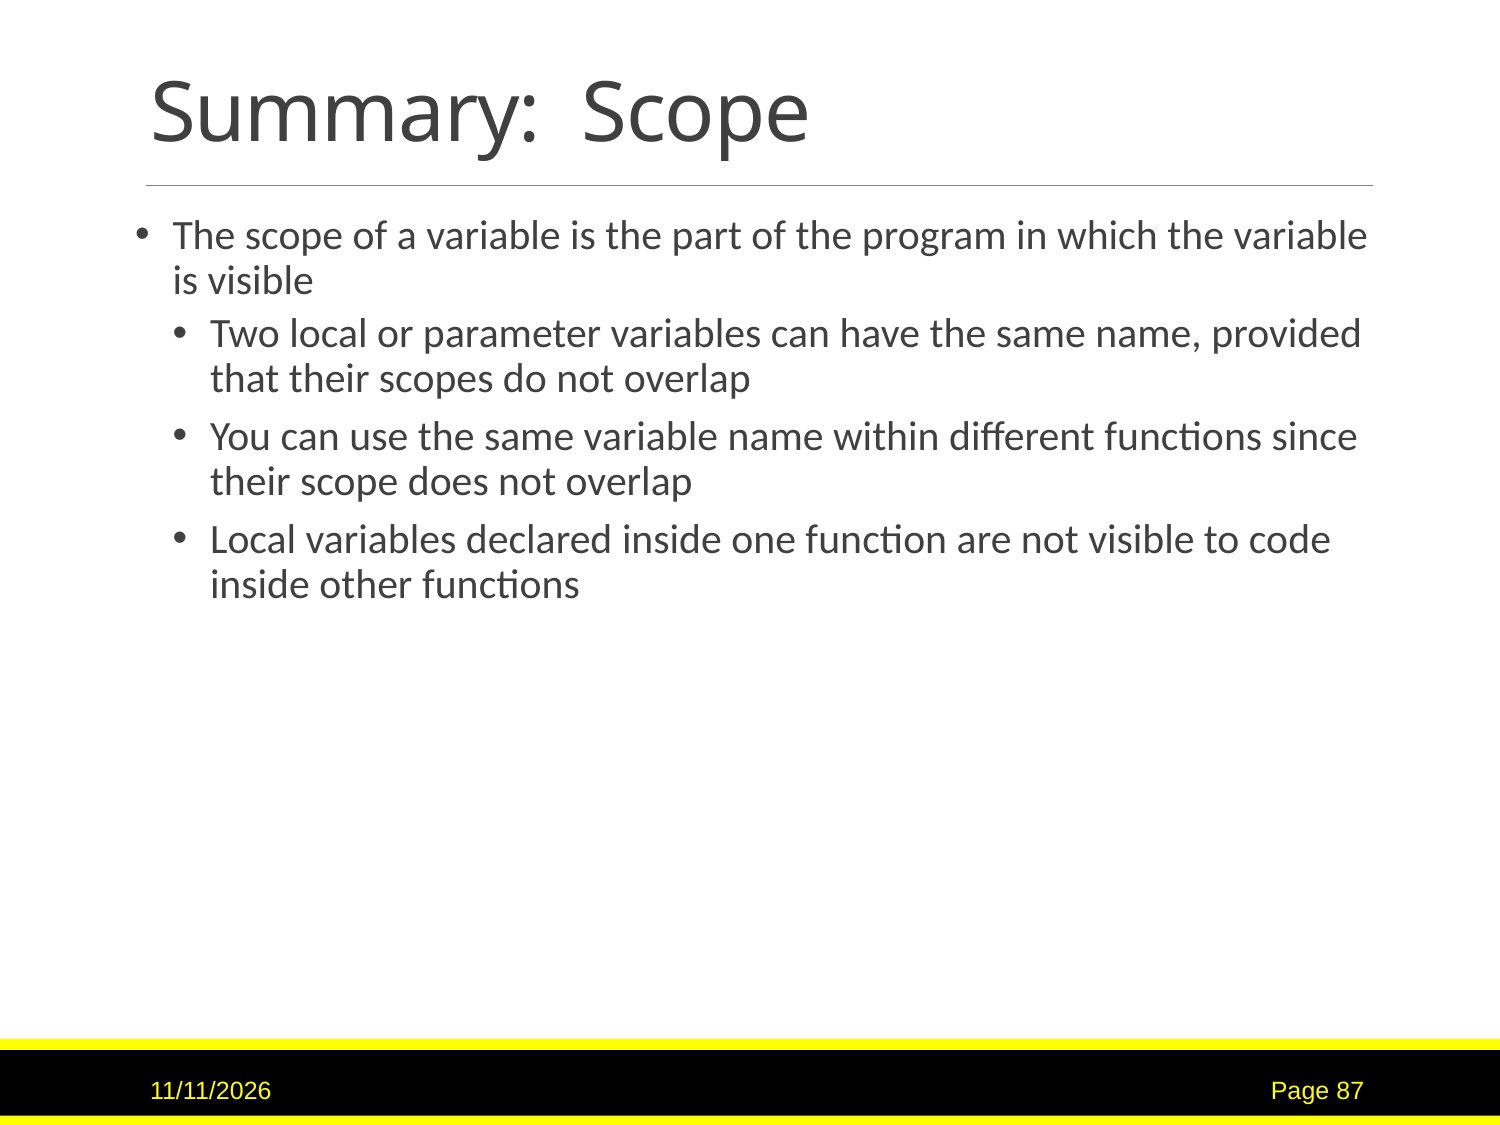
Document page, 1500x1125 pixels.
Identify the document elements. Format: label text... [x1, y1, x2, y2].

title Summary: Scope [135, 47, 1373, 167]
list The scope of a variable is the part of the program in which the variable is visible Two local or parameter variables can have the same name, provided that their scopes do not overlap You can use the same variable name within different functions since their scope does not overlap Local variables declared inside one function are not visible to code inside other functions [135, 205, 1373, 963]
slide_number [135, 1059, 440, 1120]
slide_number Page 87 [1218, 1059, 1380, 1120]
